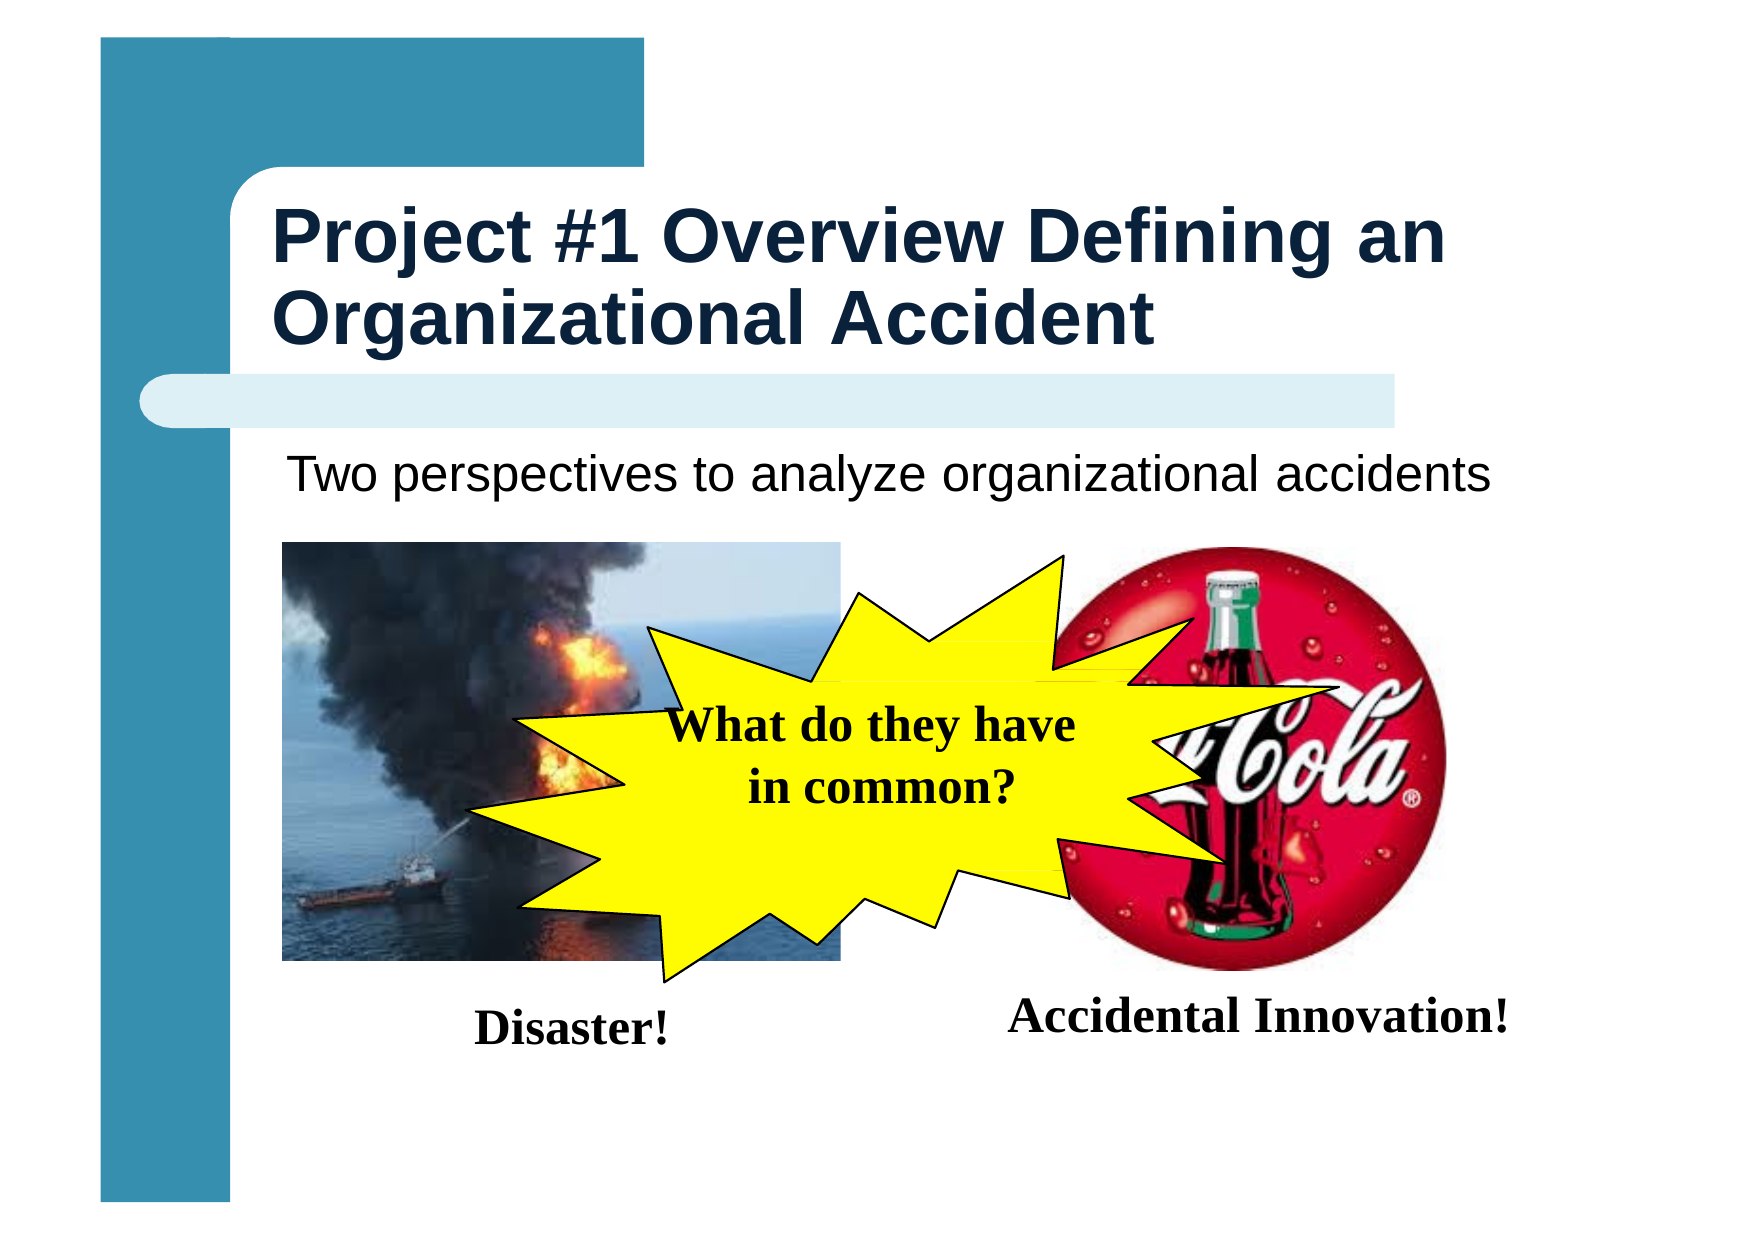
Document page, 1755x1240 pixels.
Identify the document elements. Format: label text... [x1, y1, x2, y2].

text_box [1021, 547, 1447, 971]
text_box Two perspectives to analyze organizational accidents [283, 437, 1509, 502]
text_box Accidental Innovation! [1005, 978, 1518, 1043]
text_box What do they have in common? [661, 687, 1082, 814]
text_box [282, 542, 841, 961]
title Project #1 Overview Defining an [269, 182, 1456, 393]
text_box Disaster! [472, 990, 675, 1055]
text_box Organizational Accident [269, 264, 1160, 360]
text_box [465, 555, 1340, 983]
